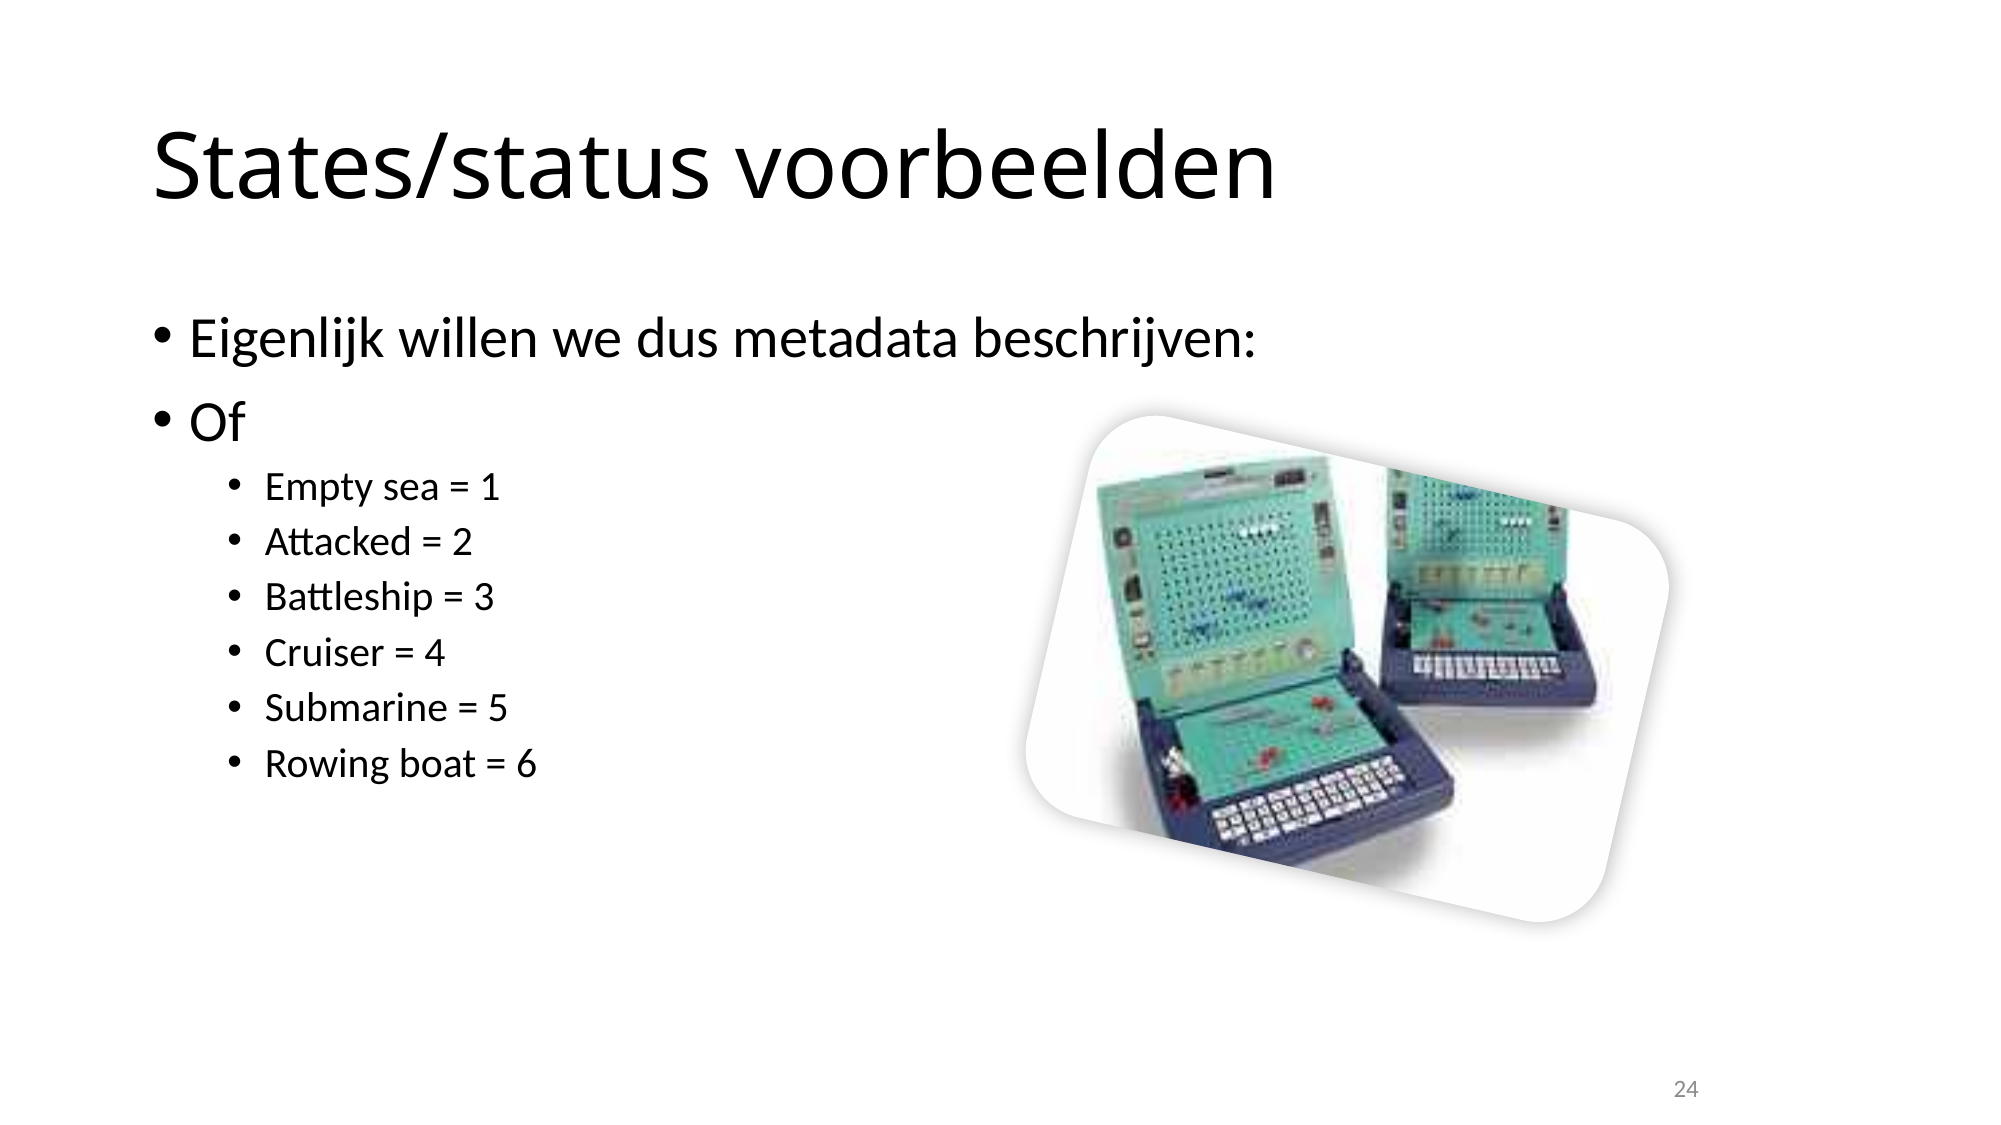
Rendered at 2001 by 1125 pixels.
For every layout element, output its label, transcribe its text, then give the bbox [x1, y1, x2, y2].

title States/status voorbeelden [137, 59, 1863, 278]
picture [1025, 415, 1669, 922]
list Eigenlijk willen we dus metadata beschrijven: Of Empty sea = 1 Attacked = 2 Battleship = 3 Cruiser = 4 Submarine = 5 Rowing boat = 6 [137, 299, 1863, 1014]
slide_number 24 [1319, 1061, 1715, 1113]
